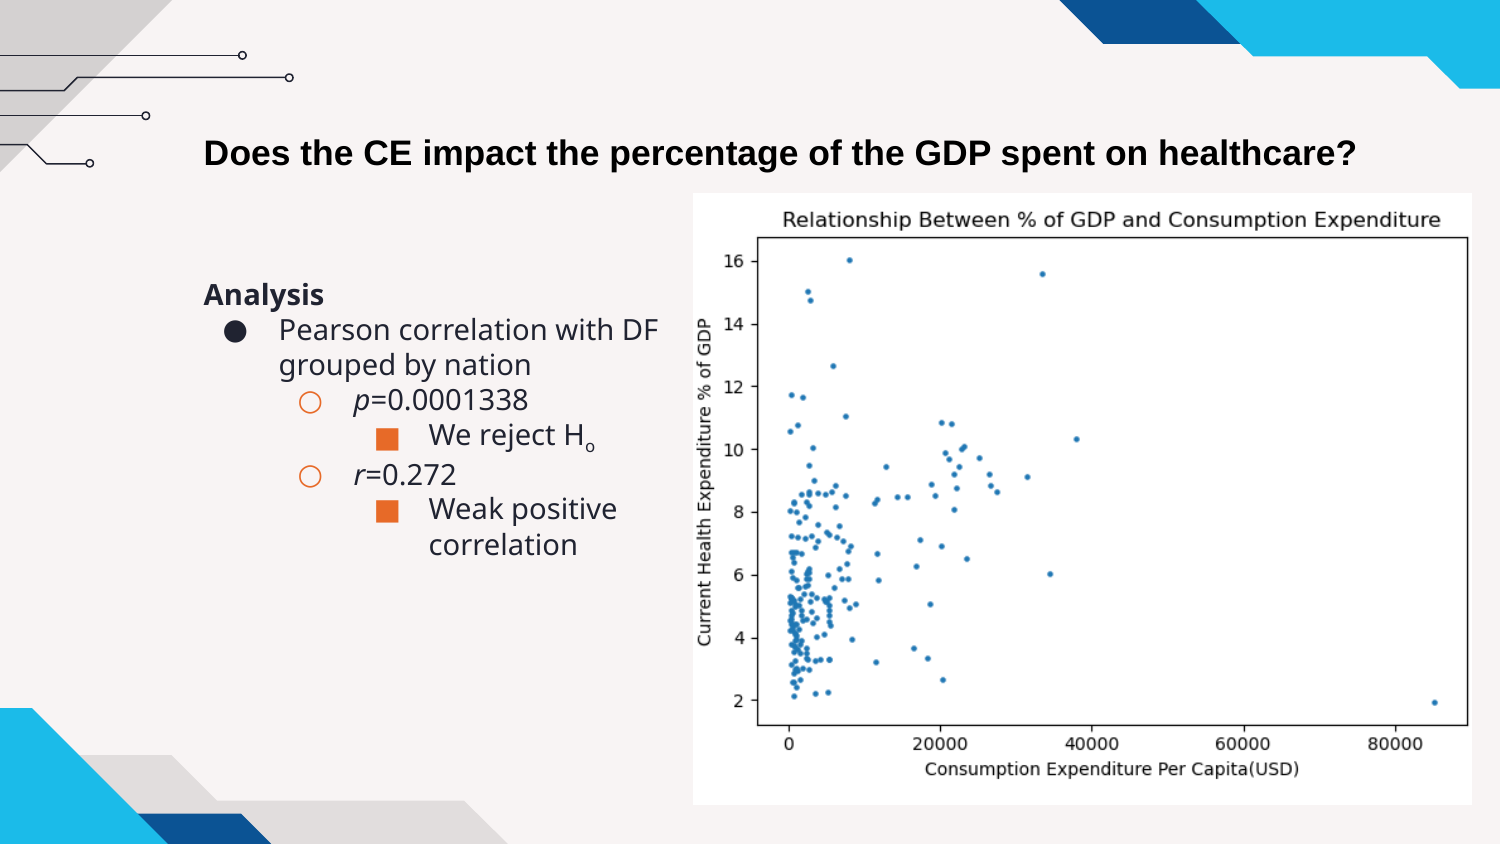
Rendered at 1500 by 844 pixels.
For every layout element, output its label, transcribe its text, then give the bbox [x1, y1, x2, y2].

title Does the CE impact the percentage of the GDP spent on healthcare? [188, 99, 1394, 194]
picture [692, 192, 1472, 806]
subtitle Analysis Pearson correlation with DF grouped by nation p=0.0001338 We reject Ho r=0.272 Weak positive correlation [188, 261, 686, 669]
